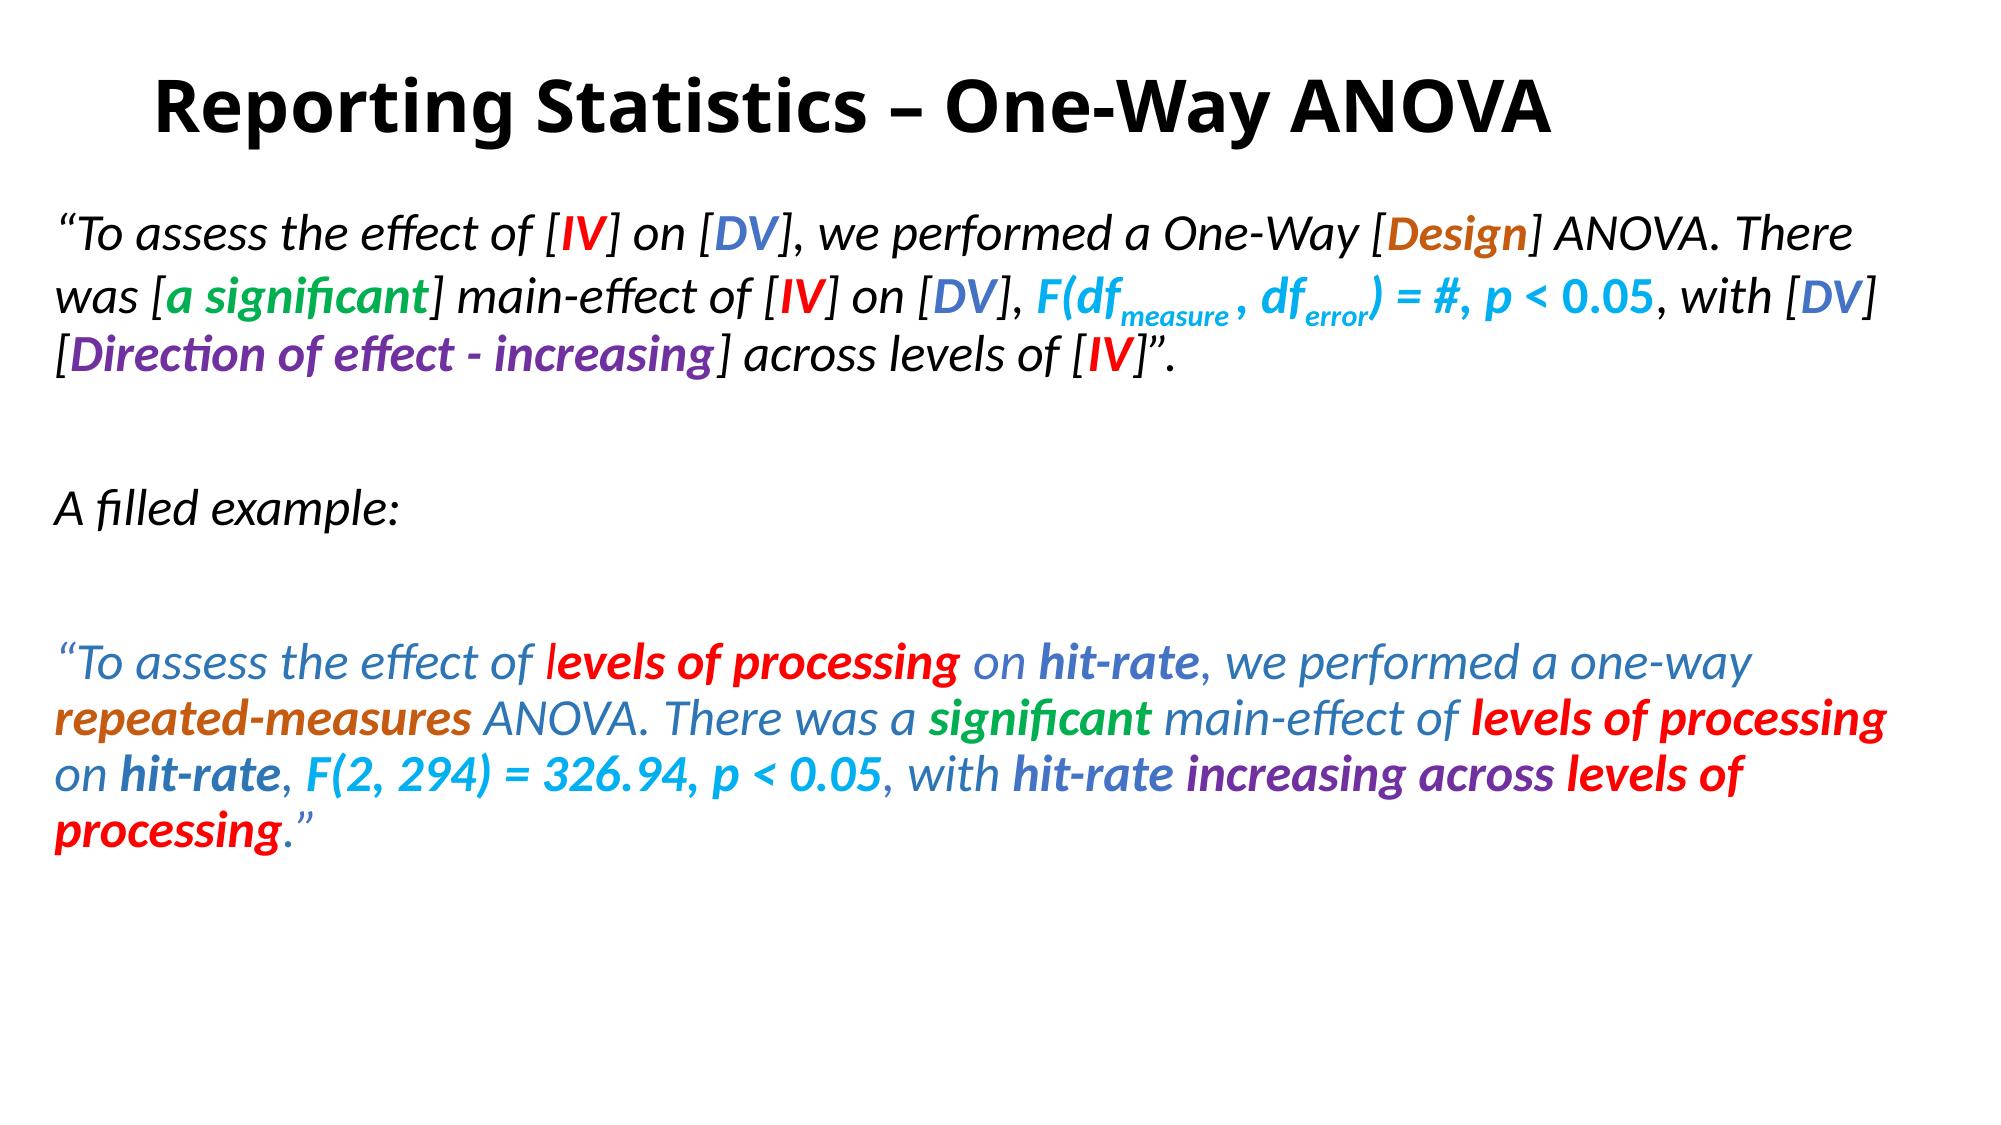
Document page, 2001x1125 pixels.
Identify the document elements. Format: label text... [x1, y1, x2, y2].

list “To assess the effect of [IV] on [DV], we performed a One-Way [Design] ANOVA. There was [a significant] main-effect of [IV] on [DV], F(dfmeasure , dferror) = #, p < 0.05, with [DV] [Direction of effect - increasing] across levels of [IV]”. A filled example: “To assess the effect of levels of processing on hit-rate, we performed a one-way repeated-measures ANOVA. There was a significant main-effect of levels of processing on hit-rate, F(2, 294) = 326.94, p < 0.05, with hit-rate increasing across levels of processing.” [39, 198, 1961, 1093]
title Reporting Statistics – One-Way ANOVA [137, 0, 1863, 198]
